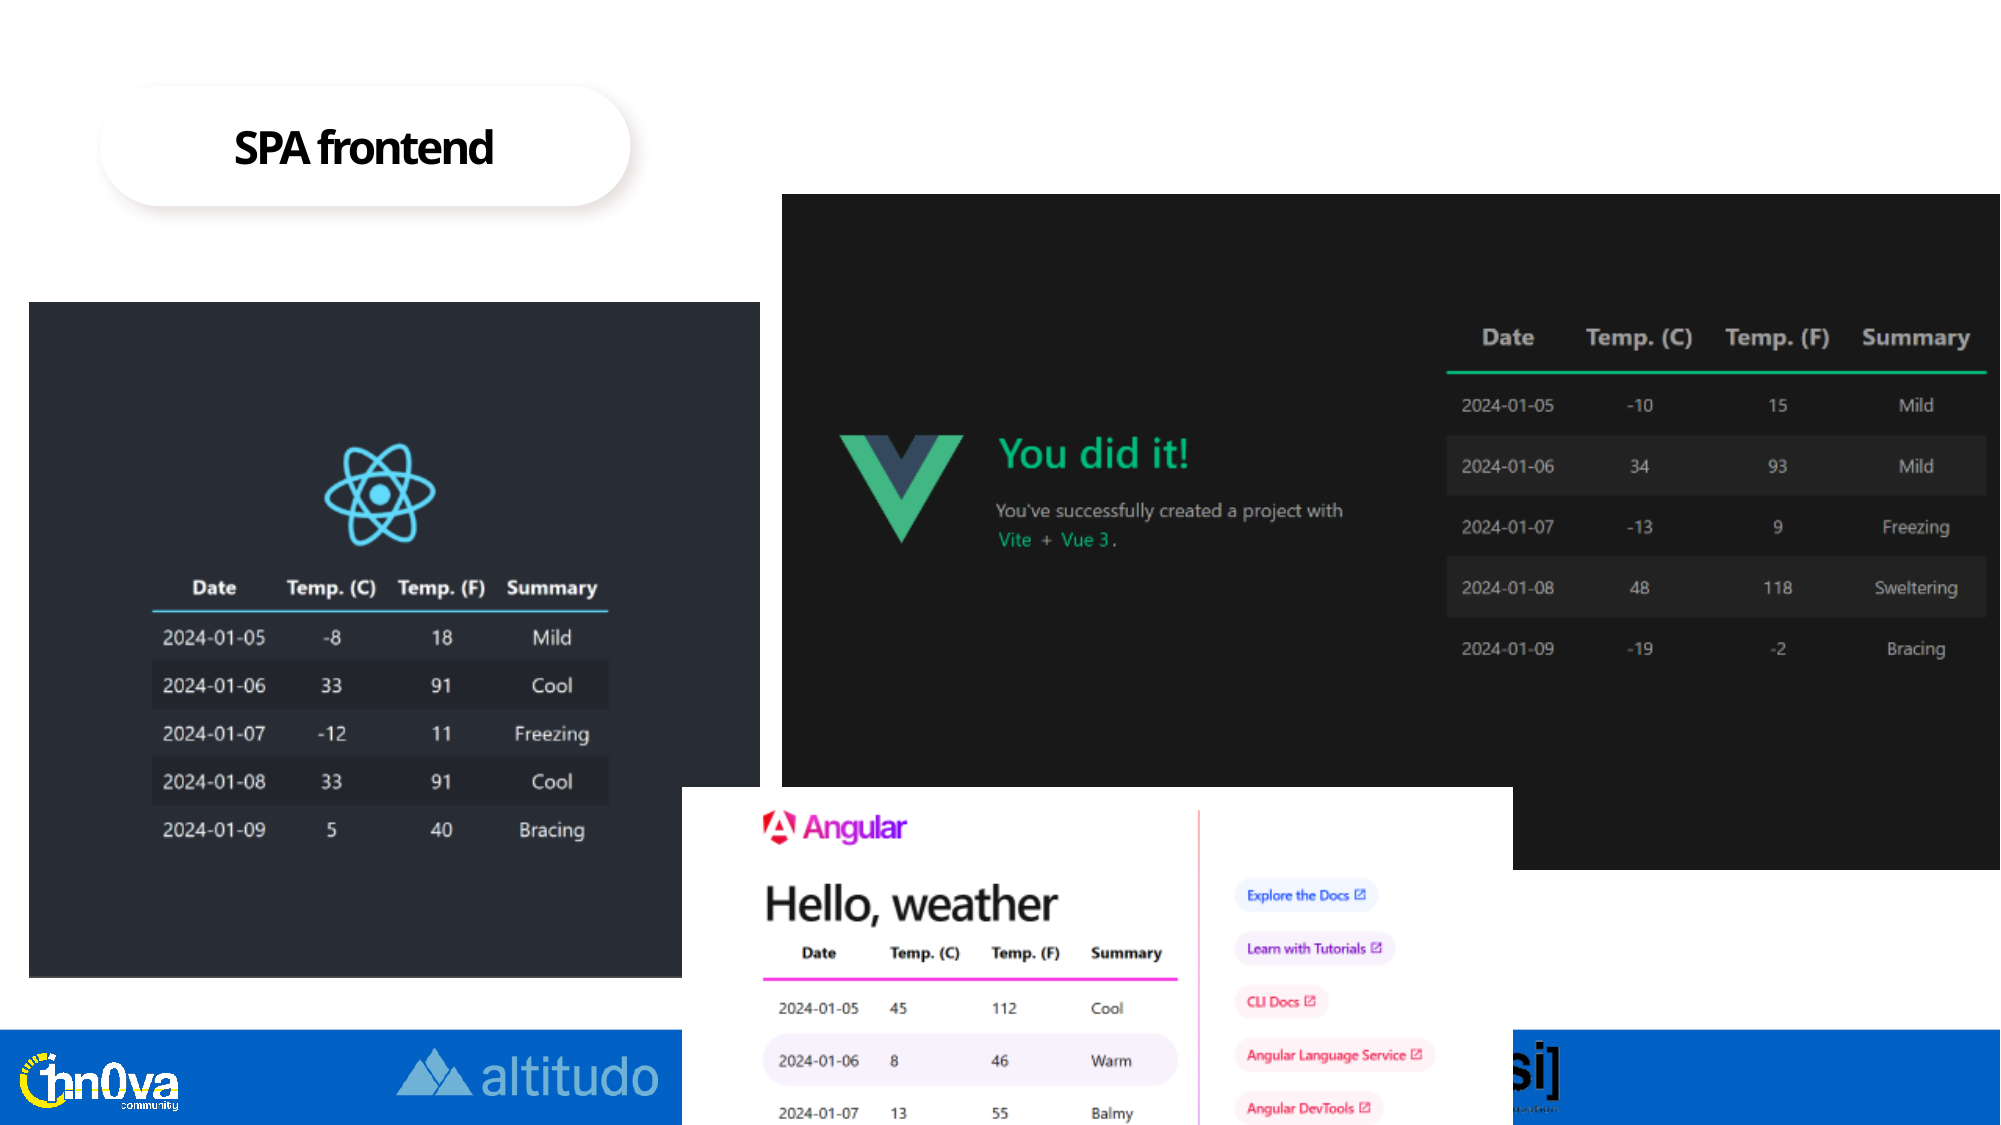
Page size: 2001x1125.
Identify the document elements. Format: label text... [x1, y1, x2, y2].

picture [29, 194, 2000, 1125]
picture [16, 1046, 182, 1115]
text_box SPA frontend [99, 85, 631, 207]
